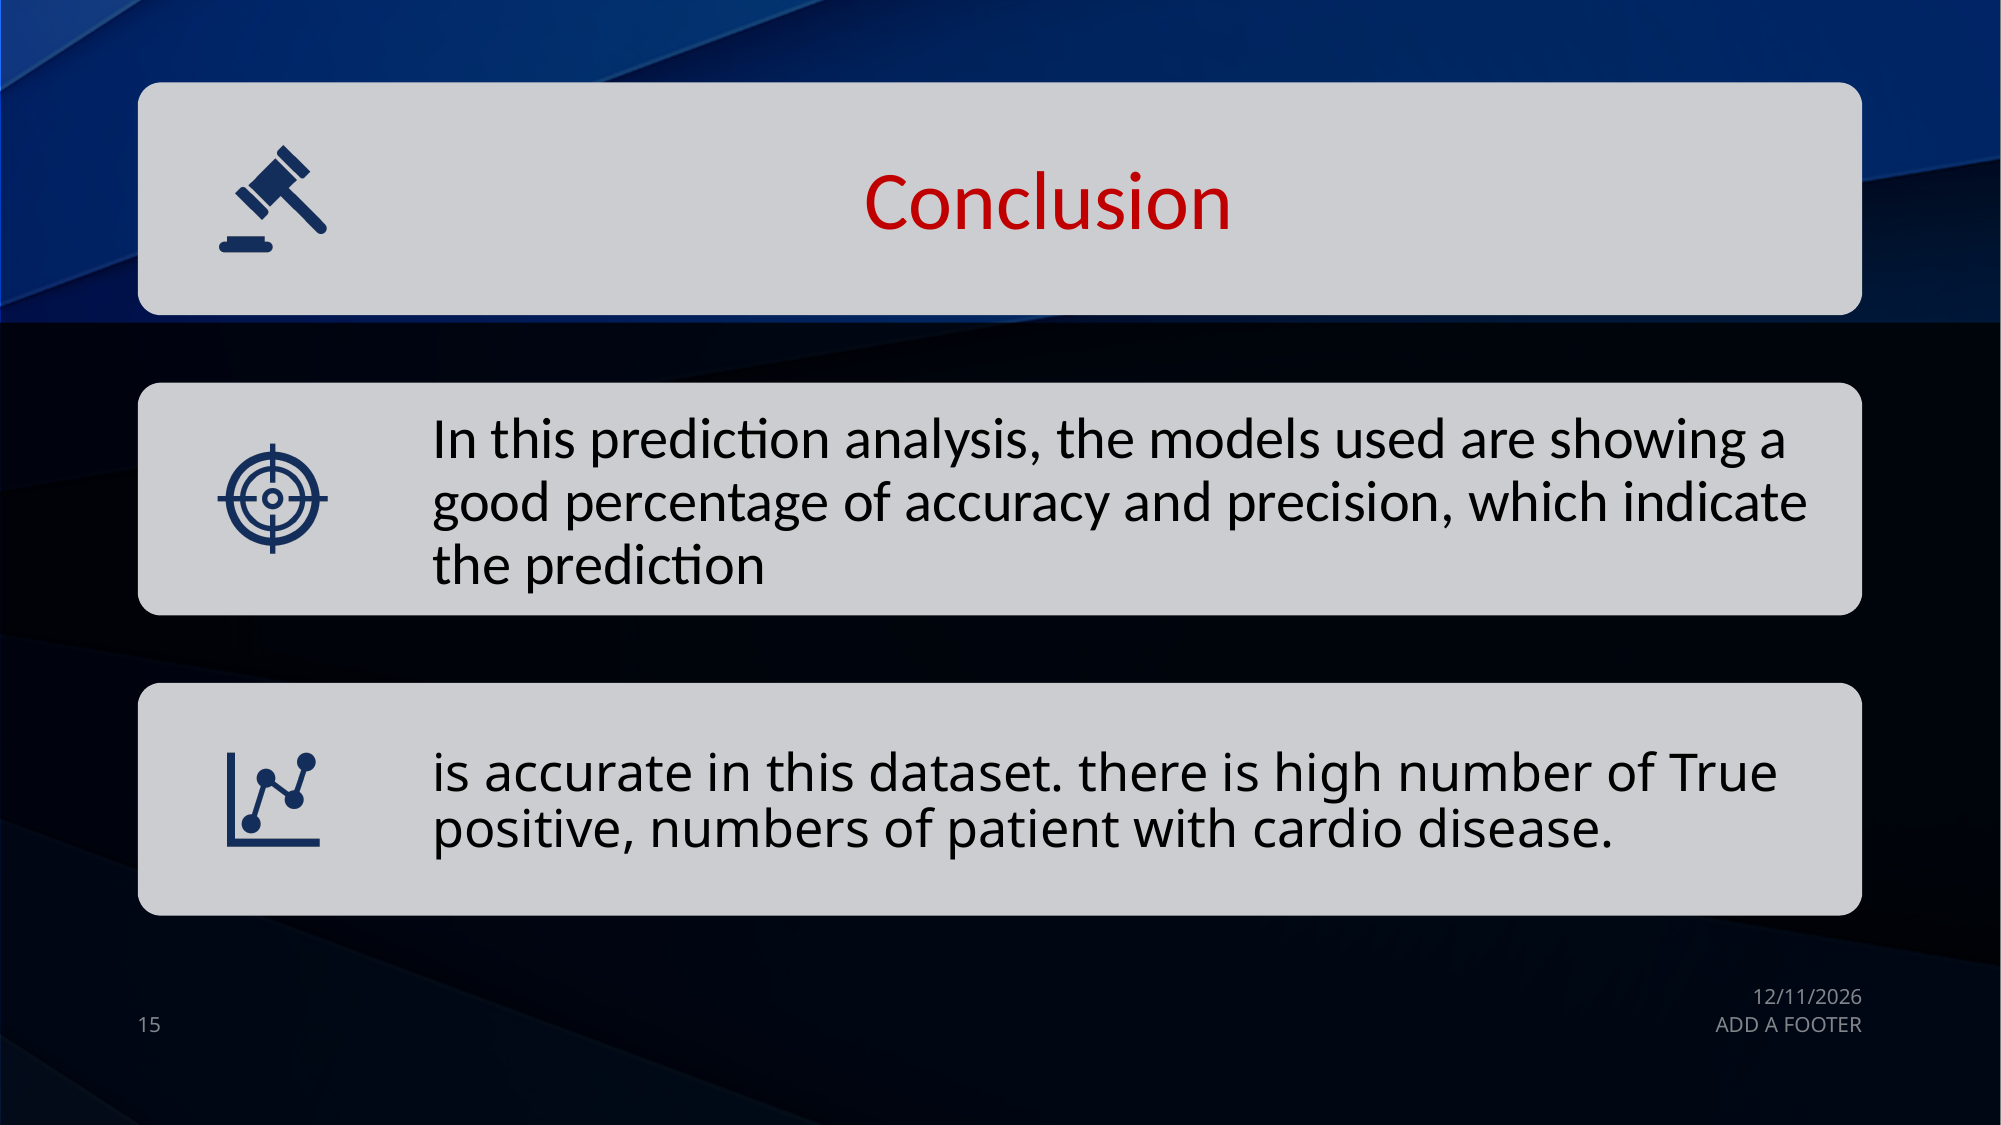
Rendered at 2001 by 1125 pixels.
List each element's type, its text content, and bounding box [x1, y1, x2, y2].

picture [0, 0, 2000, 1125]
footer ADD A FOOTER [1187, 1011, 1863, 1044]
slide_number 15 [137, 1009, 213, 1041]
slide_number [1412, 983, 1863, 1008]
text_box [137, 81, 1863, 924]
